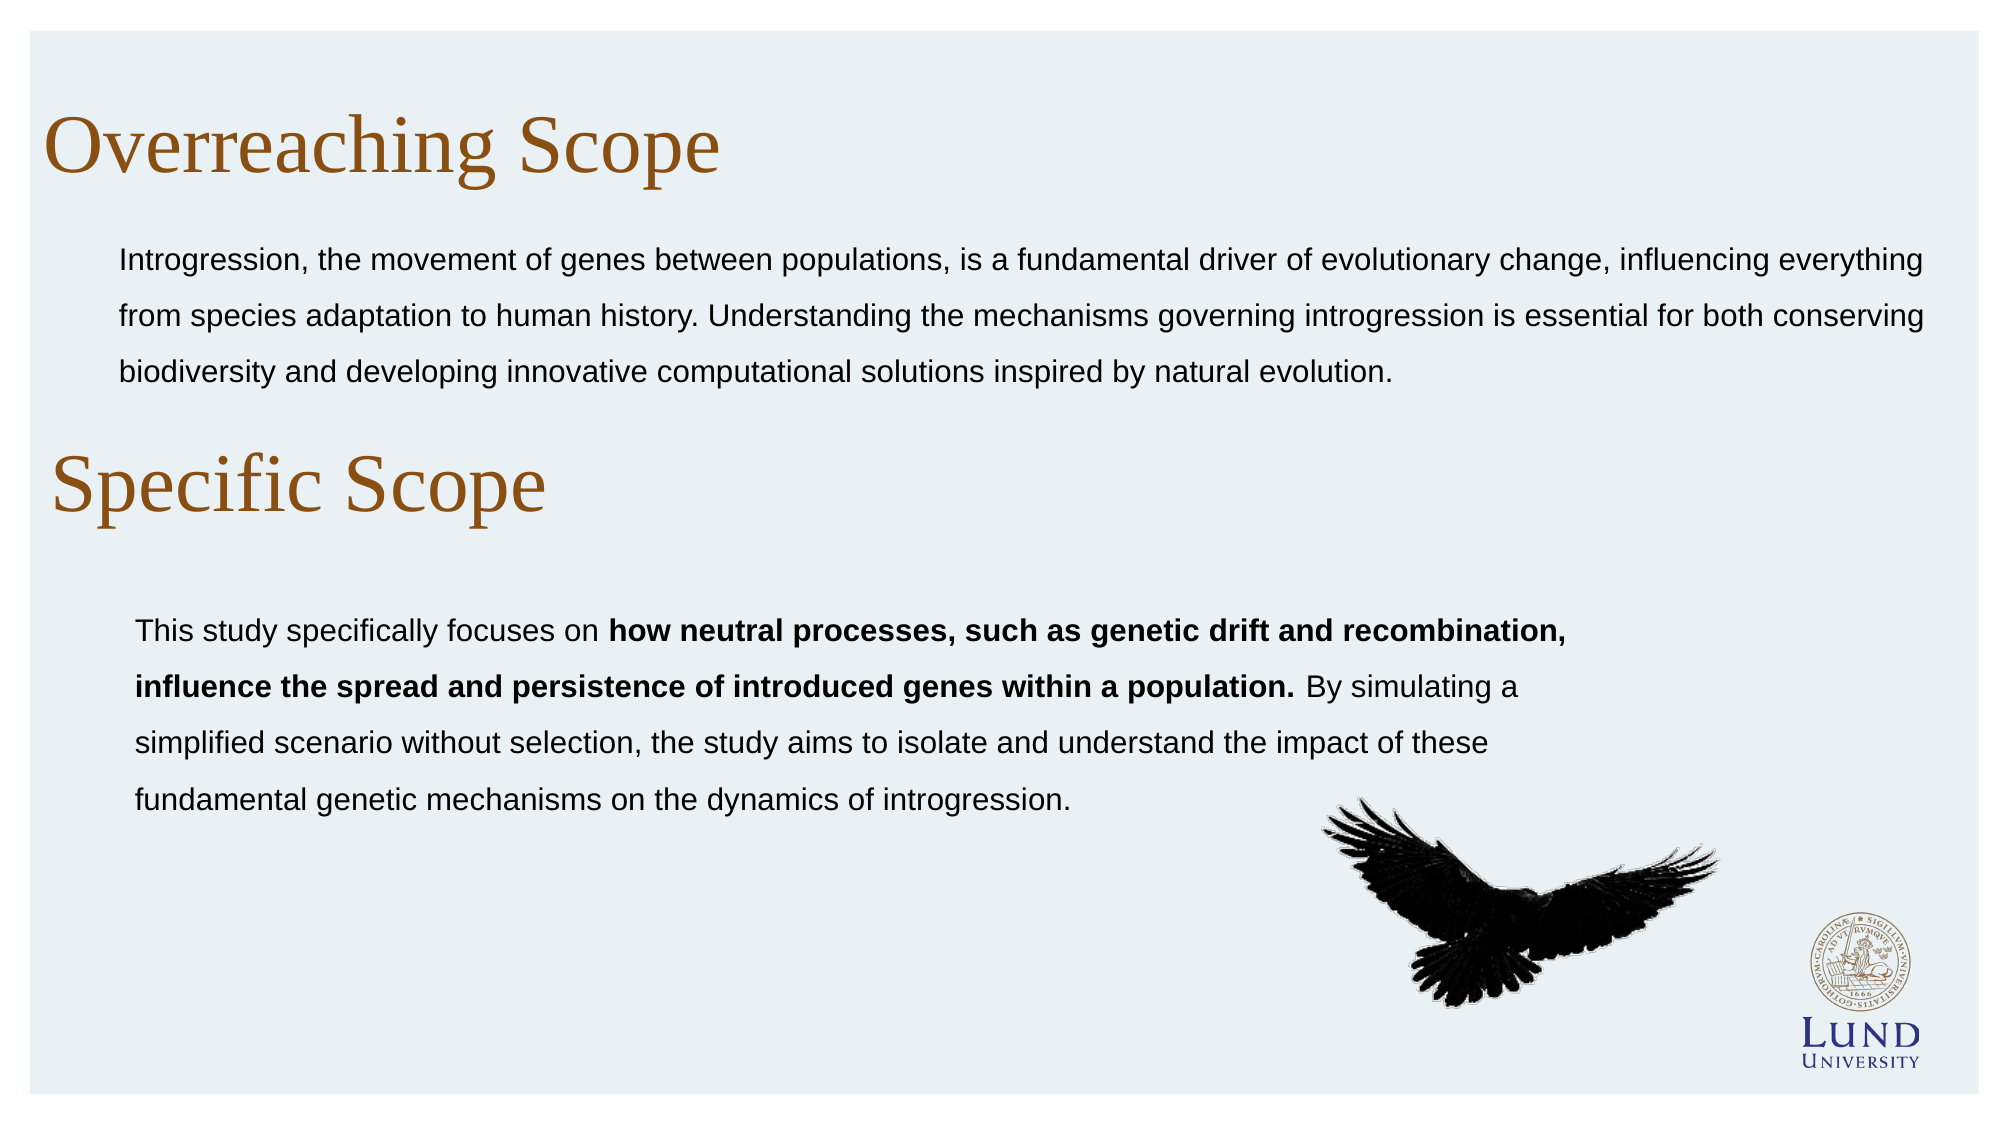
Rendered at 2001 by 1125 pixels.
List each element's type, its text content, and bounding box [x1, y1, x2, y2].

text_box [29, 30, 1980, 1095]
text_box This study specifically focuses on how neutral processes, such as genetic drift and recombination, influence the spread and persistence of introduced genes within a population. By simulating a simplified scenario without selection, the study aims to isolate and understand the impact of these fundamental genetic mechanisms on the dynamics of introgression. [119, 584, 1641, 824]
text_box Overreaching Scope [43, 47, 1491, 220]
picture [1316, 789, 1723, 1017]
text_box Specific Scope [50, 386, 1498, 583]
text_box Introgression, the movement of genes between populations, is a fundamental driver of evolutionary change, influencing everything from species adaptation to human history. Understanding the mechanisms governing introgression is essential for both conserving biodiversity and developing innovative computational solutions inspired by natural evolution. [43, 220, 1941, 546]
